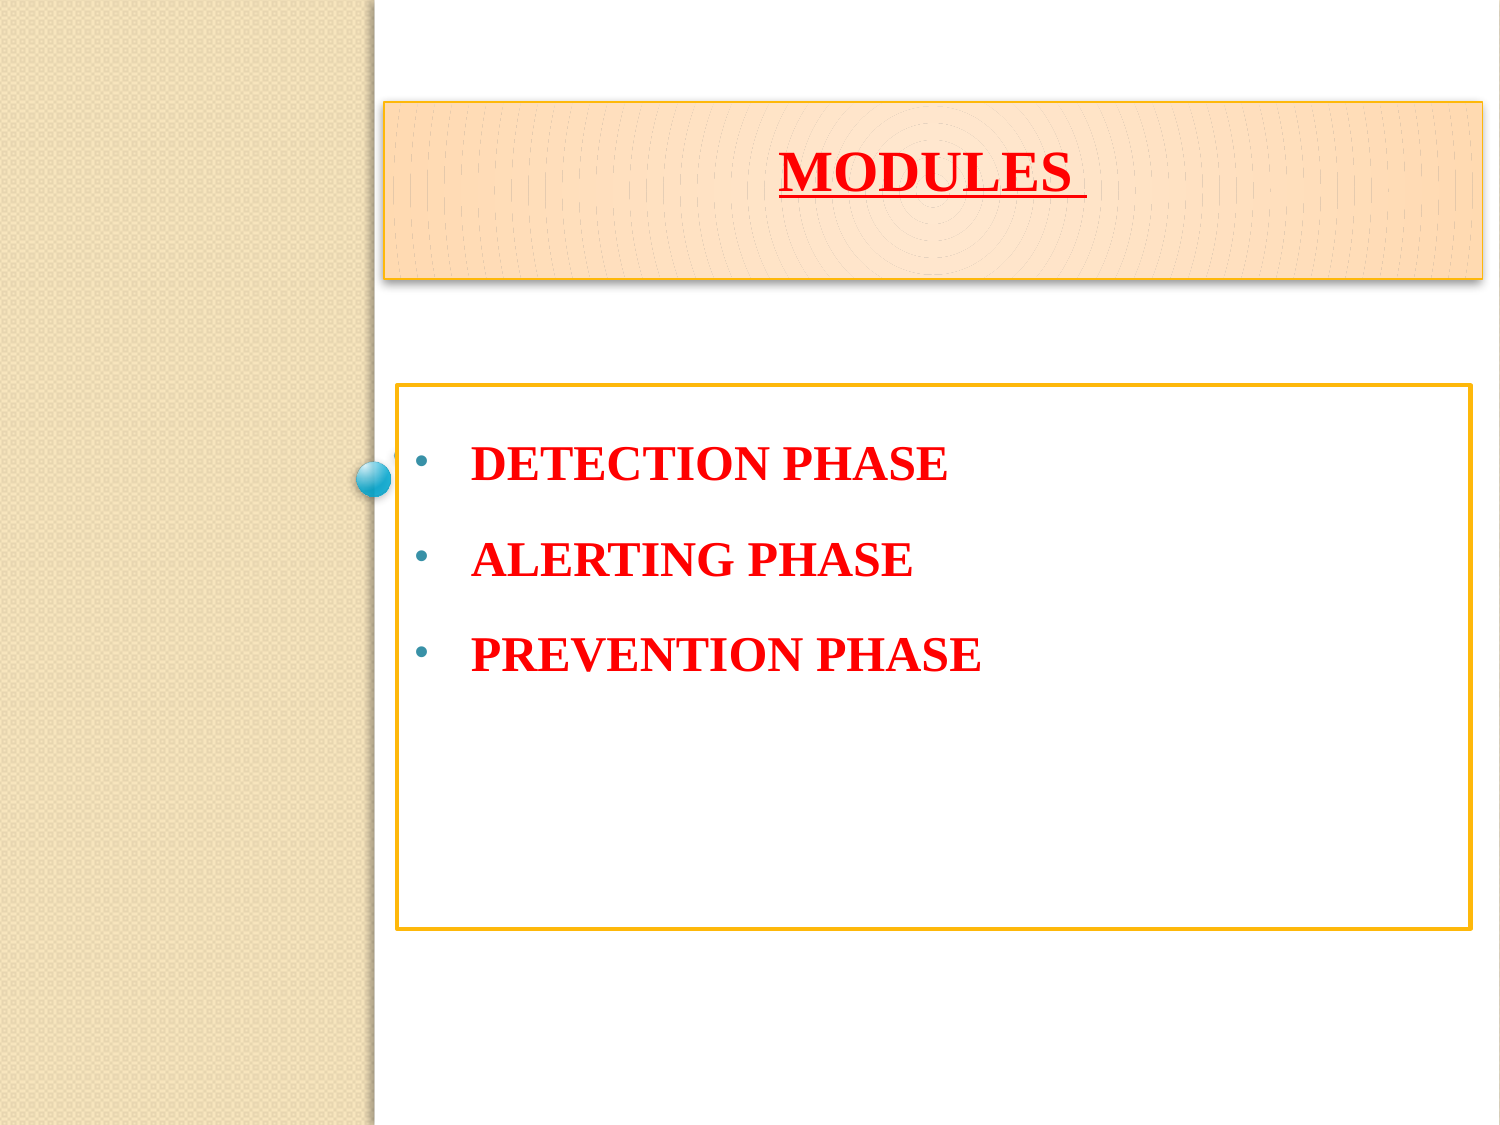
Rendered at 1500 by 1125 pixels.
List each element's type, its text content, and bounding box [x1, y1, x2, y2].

list DETECTION PHASE ALERTING PHASE PREVENTION PHASE [395, 383, 1473, 931]
title MODULES [383, 101, 1483, 280]
